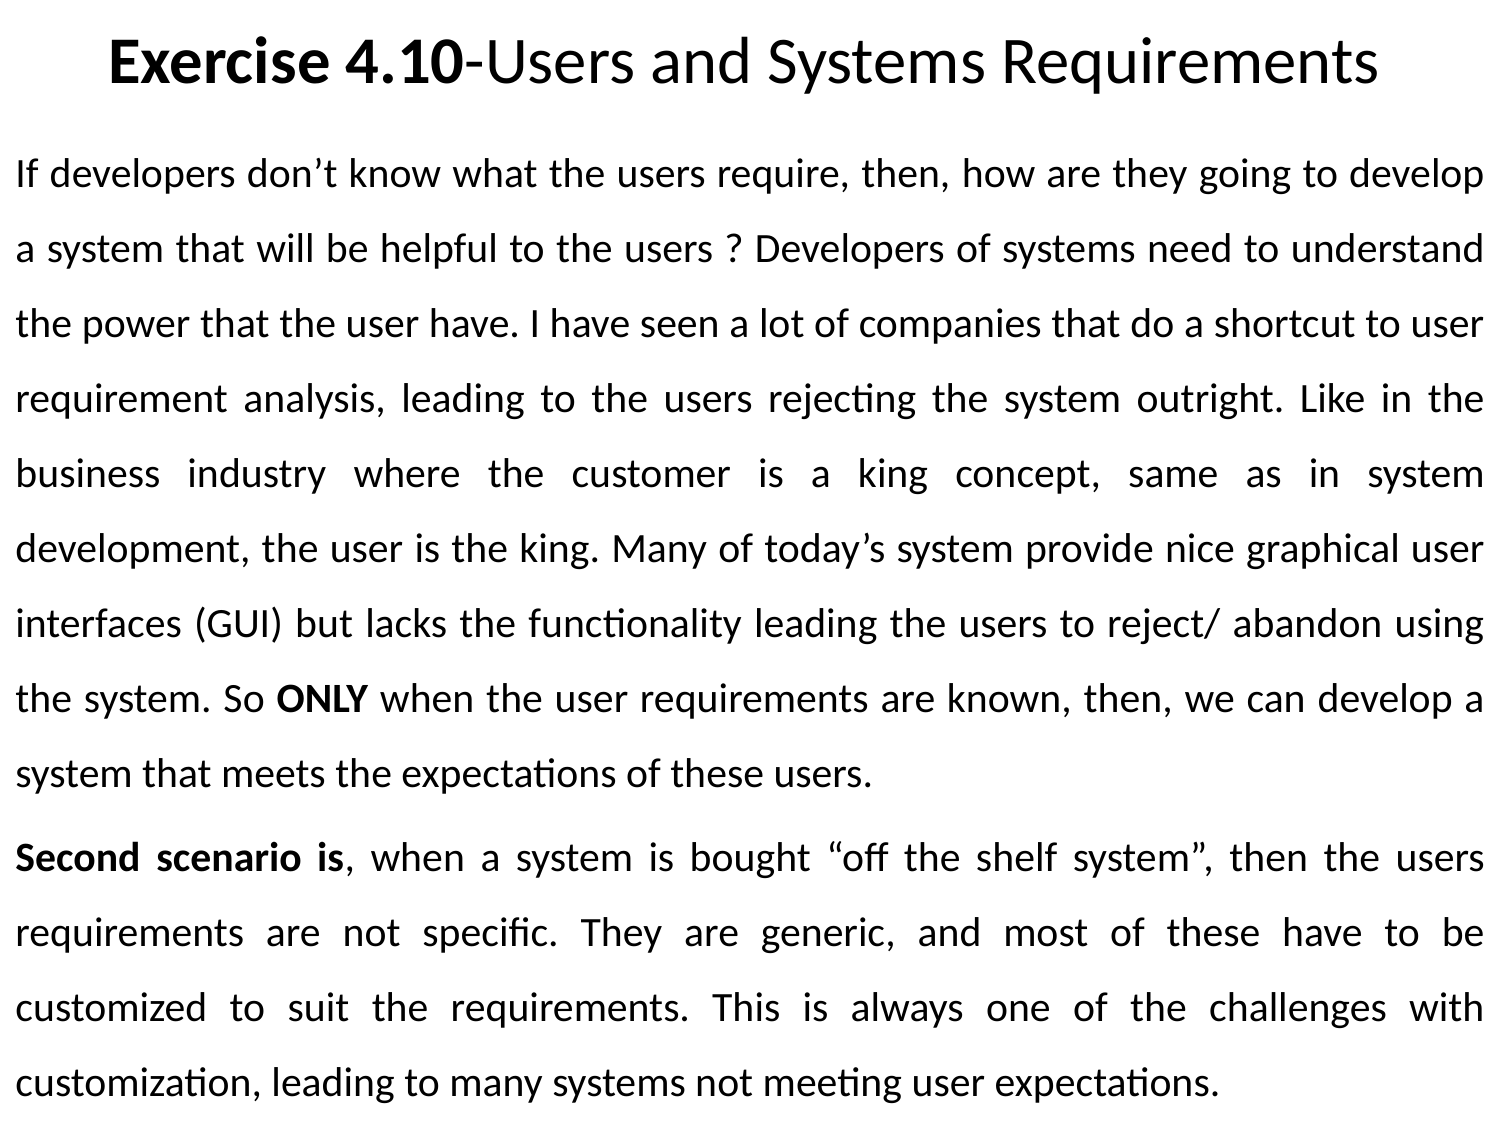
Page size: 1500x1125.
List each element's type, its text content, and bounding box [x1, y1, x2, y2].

subtitle If developers don’t know what the users require, then, how are they going to develop a system that will be helpful to the users ? Developers of systems need to understand the power that the user have. I have seen a lot of companies that do a shortcut to user requirement analysis, leading to the users rejecting the system outright. Like in the business industry where the customer is a king concept, same as in system development, the user is the king. Many of today’s system provide nice graphical user interfaces (GUI) but lacks the functionality leading the users to reject/ abandon using the system. So ONLY when the user requirements are known, then, we can develop a system that meets the expectations of these users. Second scenario is, when a system is bought “off the shelf system”, then the users requirements are not specific. They are generic, and most of these have to be customized to suit the requirements. This is always one of the challenges with customization, leading to many systems not meeting user expectations. [0, 113, 1500, 1090]
title Exercise 4.10-Users and Systems Requirements [76, 0, 1412, 113]
